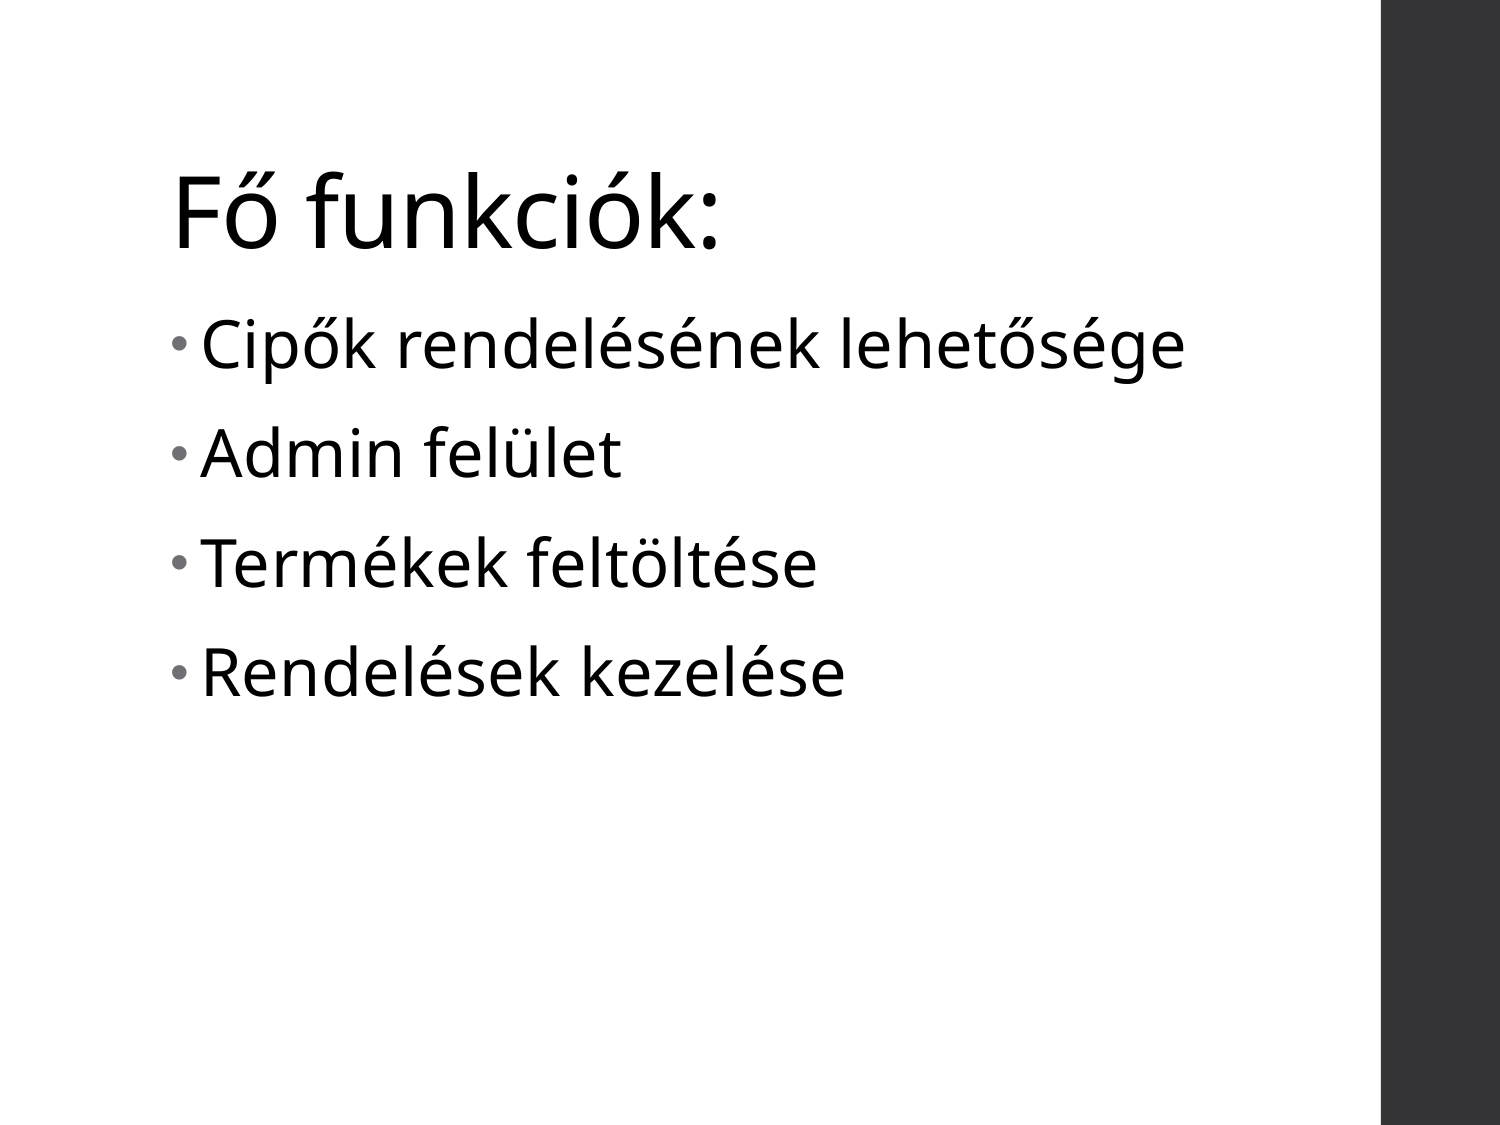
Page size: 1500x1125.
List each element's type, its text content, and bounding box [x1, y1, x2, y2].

list Cipők rendelésének lehetősége Admin felület Termékek feltöltése Rendelések kezelése [155, 299, 1213, 1014]
title Fő funkciók: [155, 60, 1348, 278]
